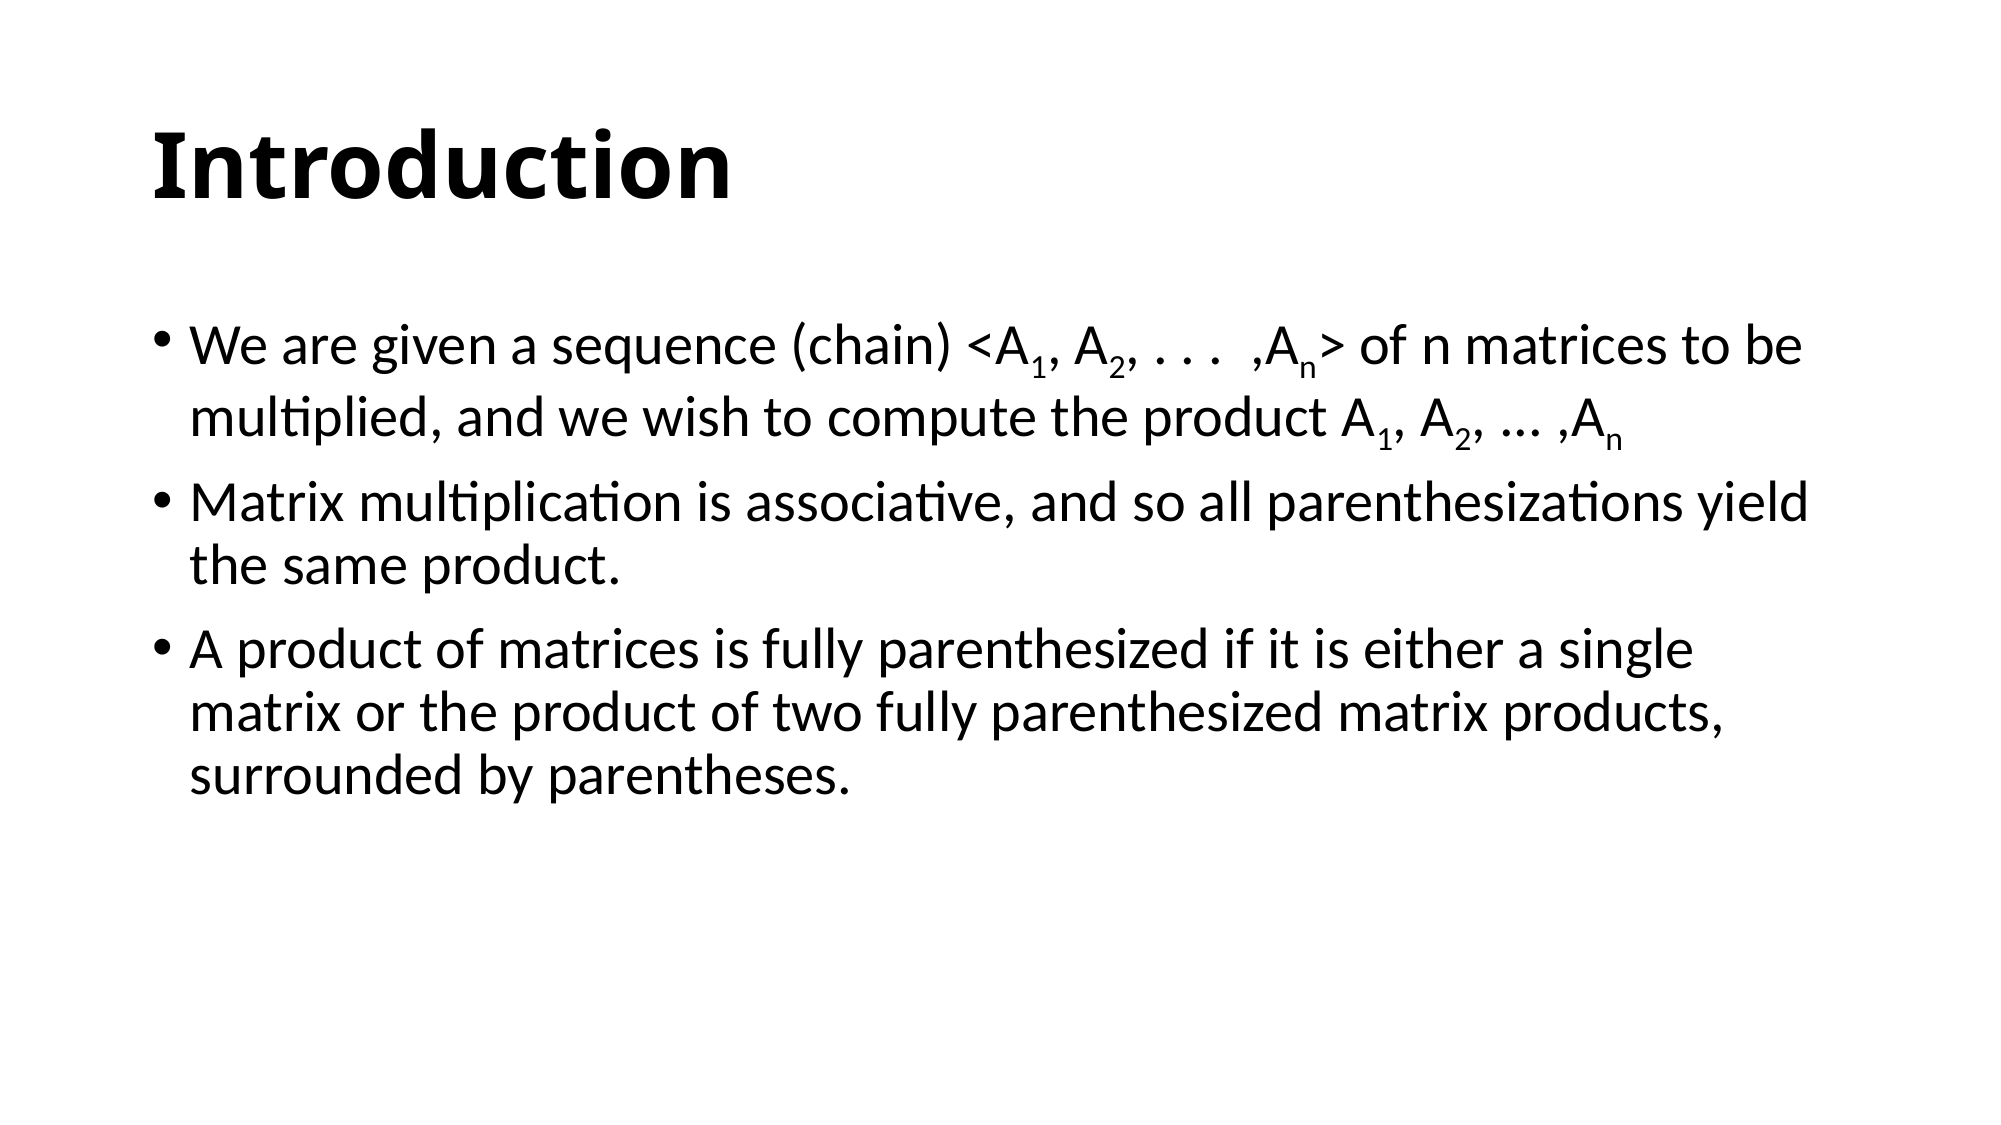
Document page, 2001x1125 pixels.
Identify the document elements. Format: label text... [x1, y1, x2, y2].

list We are given a sequence (chain) <A1, A2, . . . ,An> of n matrices to be multiplied, and we wish to compute the product A1, A2, ... ,An Matrix multiplication is associative, and so all parenthesizations yield the same product. A product of matrices is fully parenthesized if it is either a single matrix or the product of two fully parenthesized matrix products, surrounded by parentheses. [137, 299, 1863, 1014]
title Introduction [137, 59, 1863, 278]
